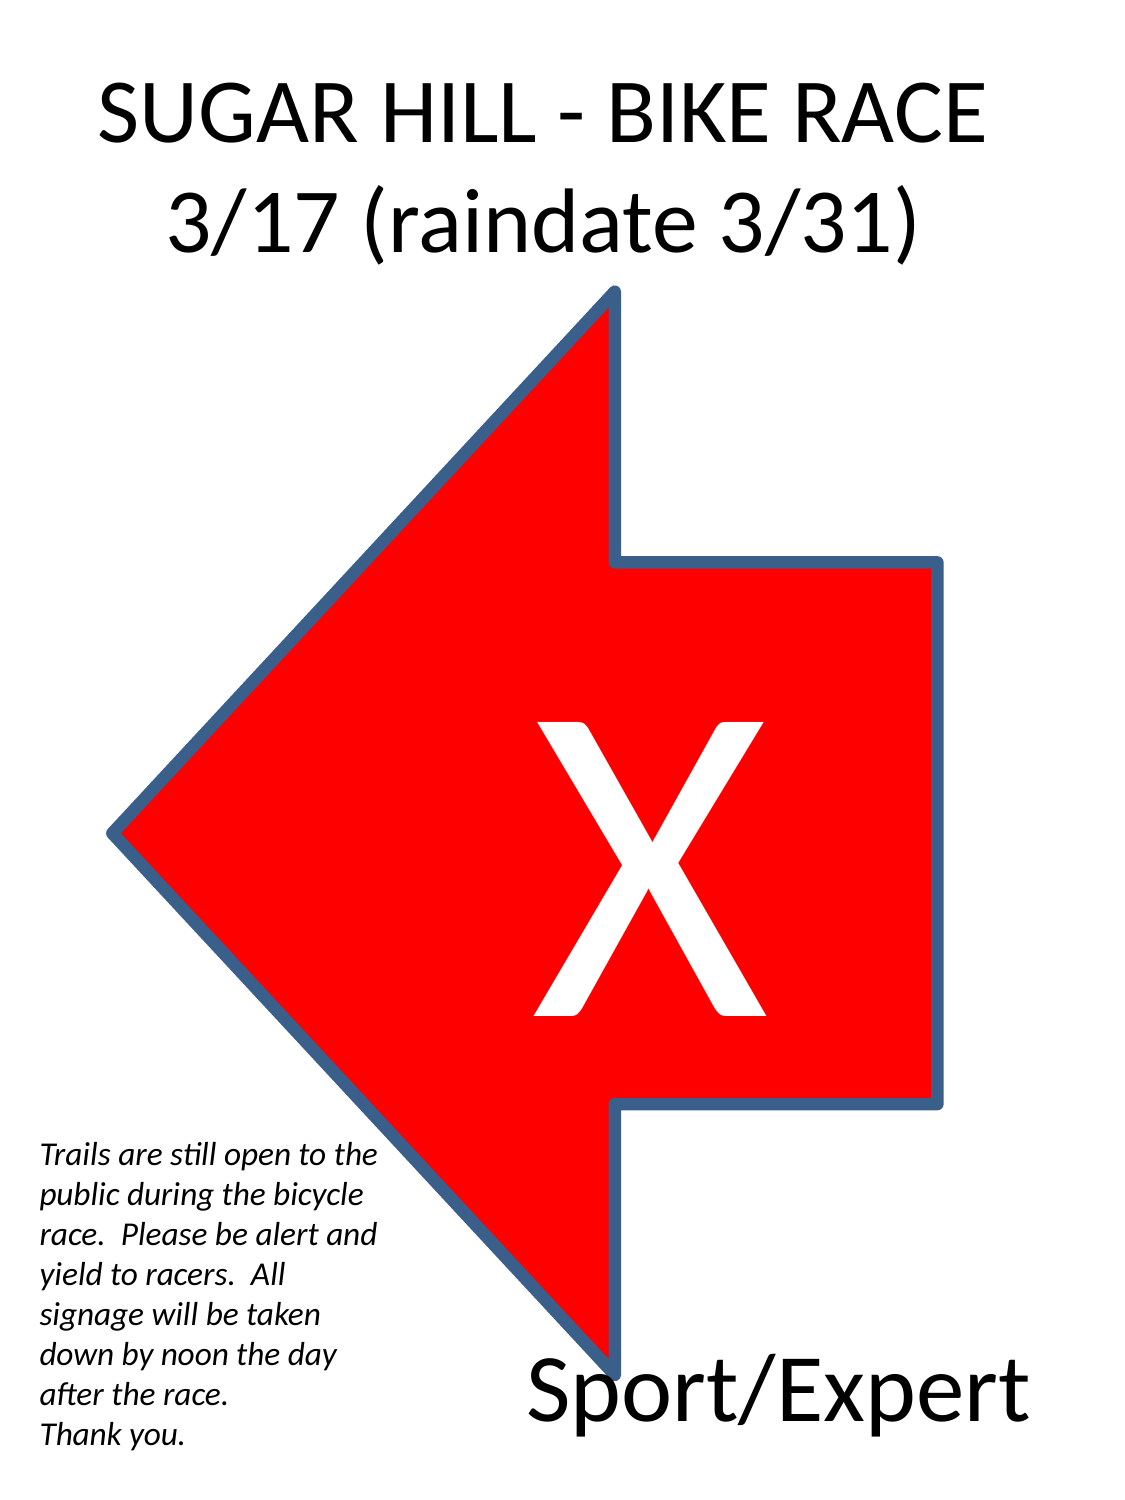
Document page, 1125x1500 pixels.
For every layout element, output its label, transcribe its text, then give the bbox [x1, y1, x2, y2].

title SUGAR HILL - BIKE RACE 3/17 (raindate 3/31) [65, 0, 1022, 322]
text_box X [110, 289, 940, 1316]
text_box Trails are still open to the public during the bicycle race. Please be alert and yield to racers. All signage will be taken down by noon the day after the race. Thank you. [24, 1124, 413, 1460]
text_box Sport/Expert [413, 1316, 1100, 1450]
